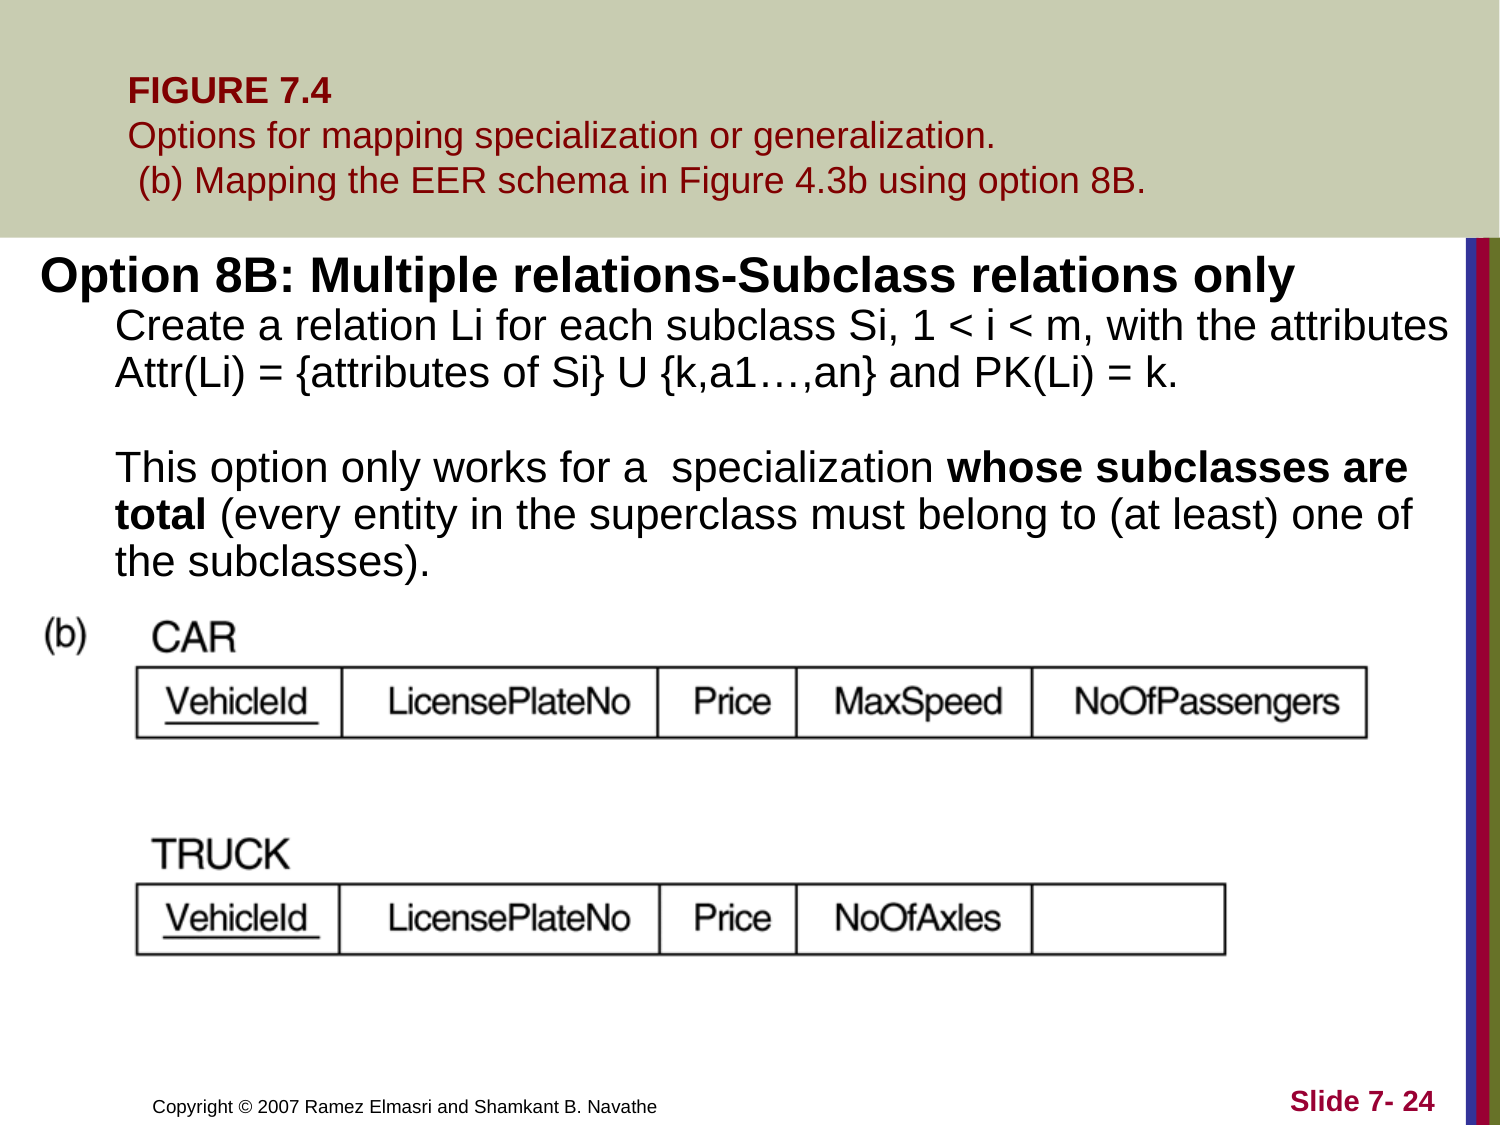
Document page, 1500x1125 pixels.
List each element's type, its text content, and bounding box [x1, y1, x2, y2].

text_box Slide 7- ‹#› [1137, 1049, 1450, 1125]
picture [42, 602, 1374, 961]
text_box FIGURE 7.4 Options for mapping specialization or generalization. (b) Mapping the EER schema in Figure 4.3b using option 8B. [112, 58, 1388, 241]
text_box Option 8B: Multiple relations-Subclass relations only Create a relation Li for each subclass Si, 1 < i < m, with the attributes Attr(Li) = {attributes of Si} U {k,a1…,an} and PK(Li) = k. This option only works for a specialization whose subclasses are total (every entity in the superclass must belong to (at least) one of the subclasses). [24, 241, 1500, 883]
